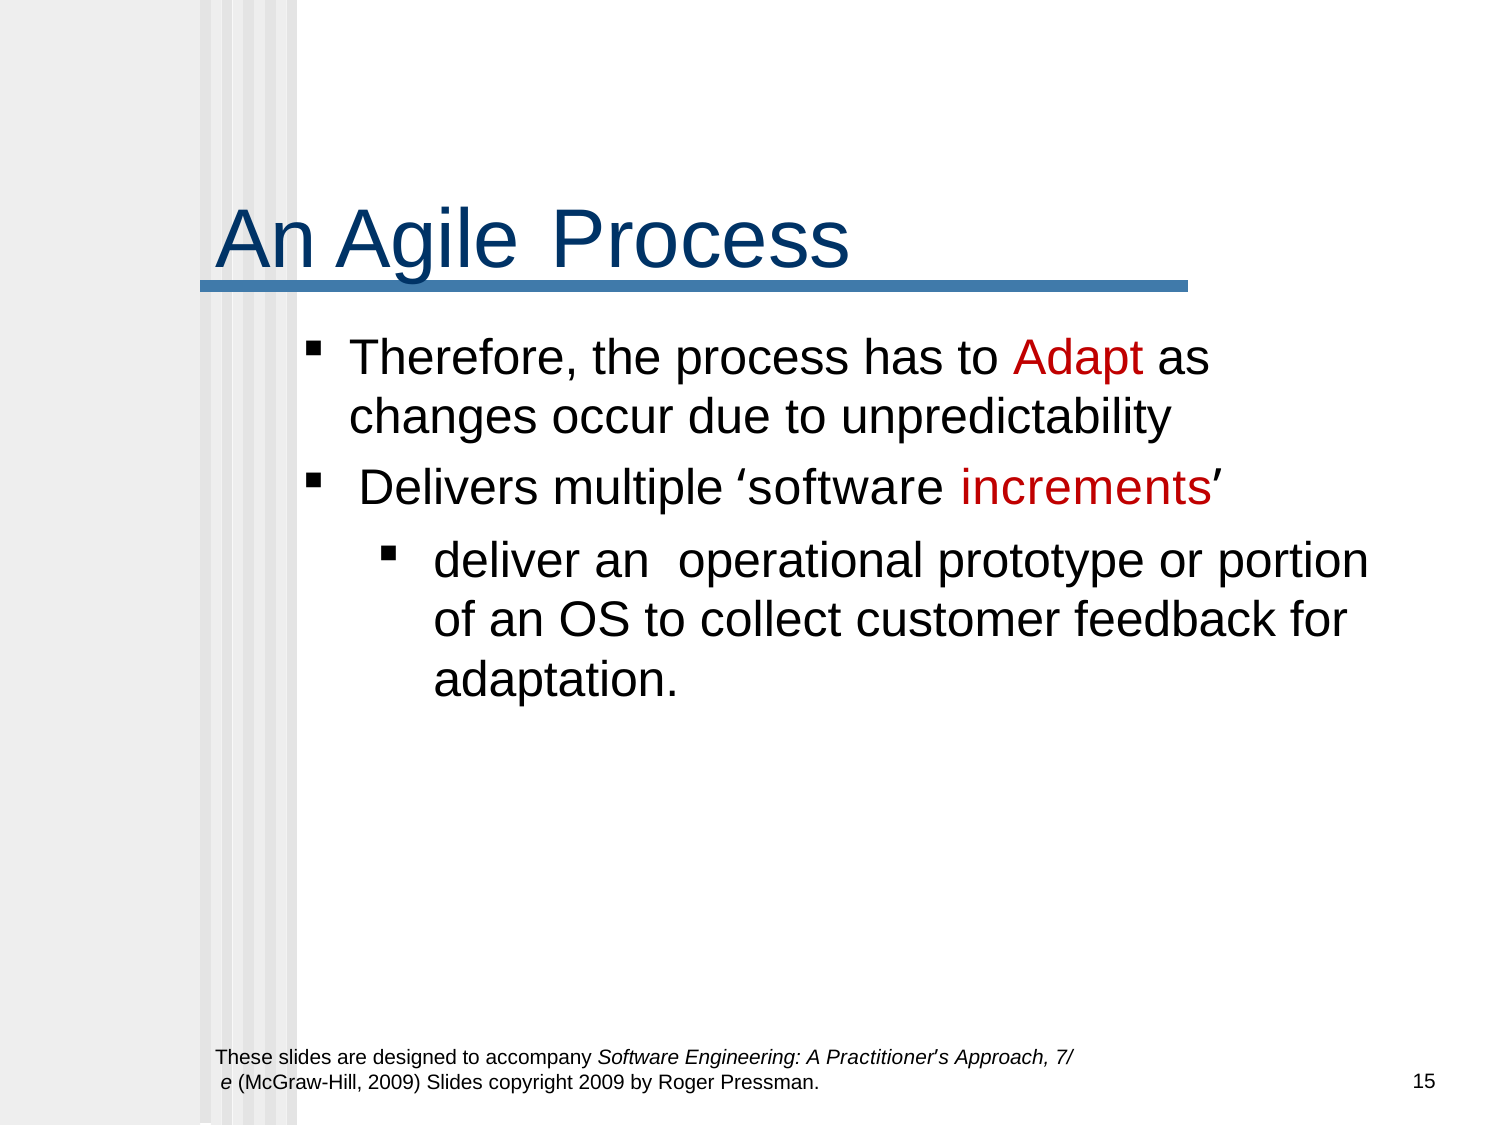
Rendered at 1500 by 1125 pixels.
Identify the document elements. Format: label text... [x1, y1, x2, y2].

slide_number 15 [1408, 1070, 1440, 1125]
text_box Therefore, the process has to Adapt as changes occur due to unpredictability Delivers multiple ‘software increments’ deliver an operational prototype or portion of an OS to collect customer feedback for adaptation. [300, 323, 1388, 708]
title An Agile Process [212, 181, 852, 372]
footer These slides are designed to accompany Software Engineering: A Practitioner’s Approach, 7/ e (McGraw-Hill, 2009) Slides copyright 2009 by Roger Pressman. [212, 1042, 1079, 1125]
